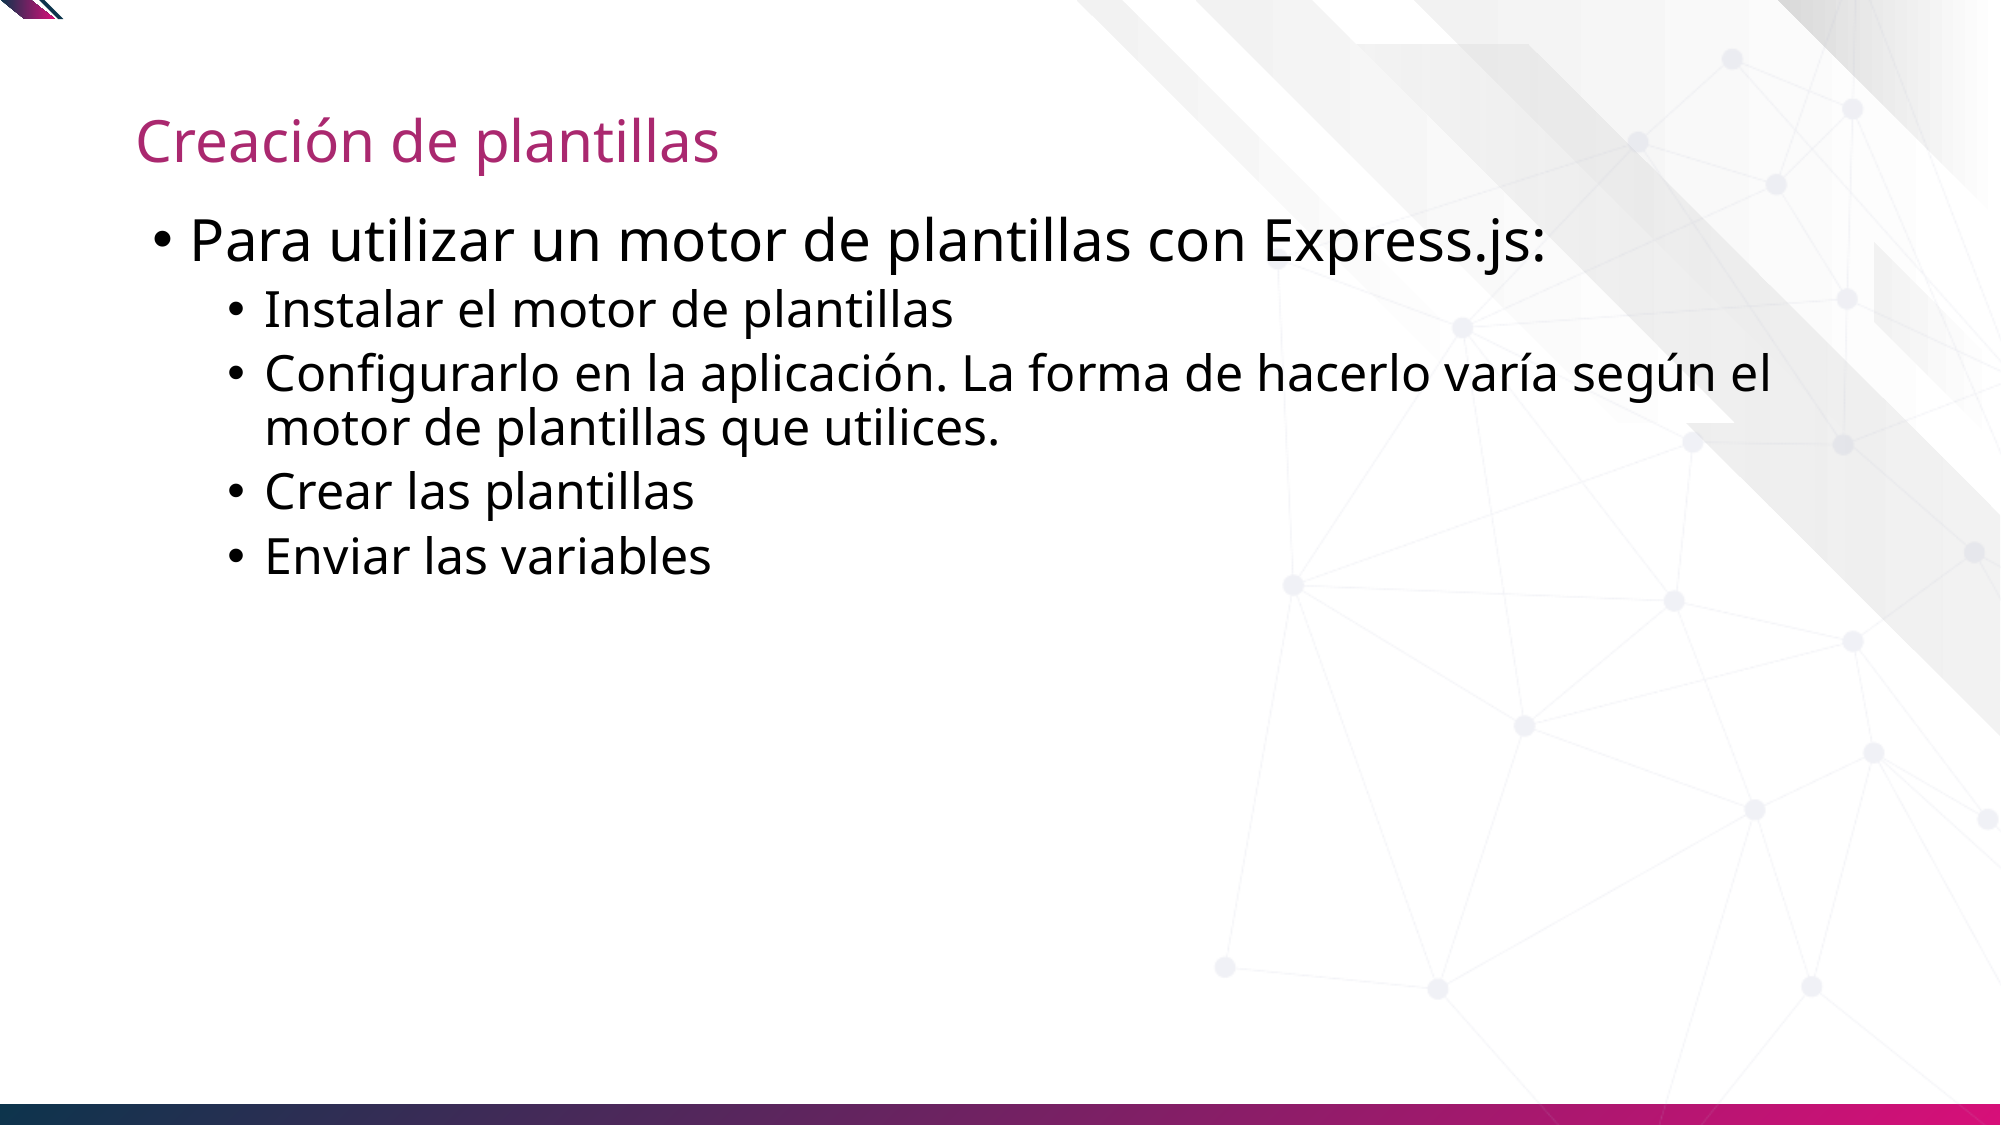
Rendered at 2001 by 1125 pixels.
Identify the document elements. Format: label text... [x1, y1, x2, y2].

title Creación de plantillas [135, 112, 1764, 176]
list Para utilizar un motor de plantillas con Express.js: Instalar el motor de plantillas Configurarlo en la aplicación. La forma de hacerlo varía según el motor de plantillas que utilices. Crear las plantillas Enviar las variables [137, 203, 1863, 1014]
